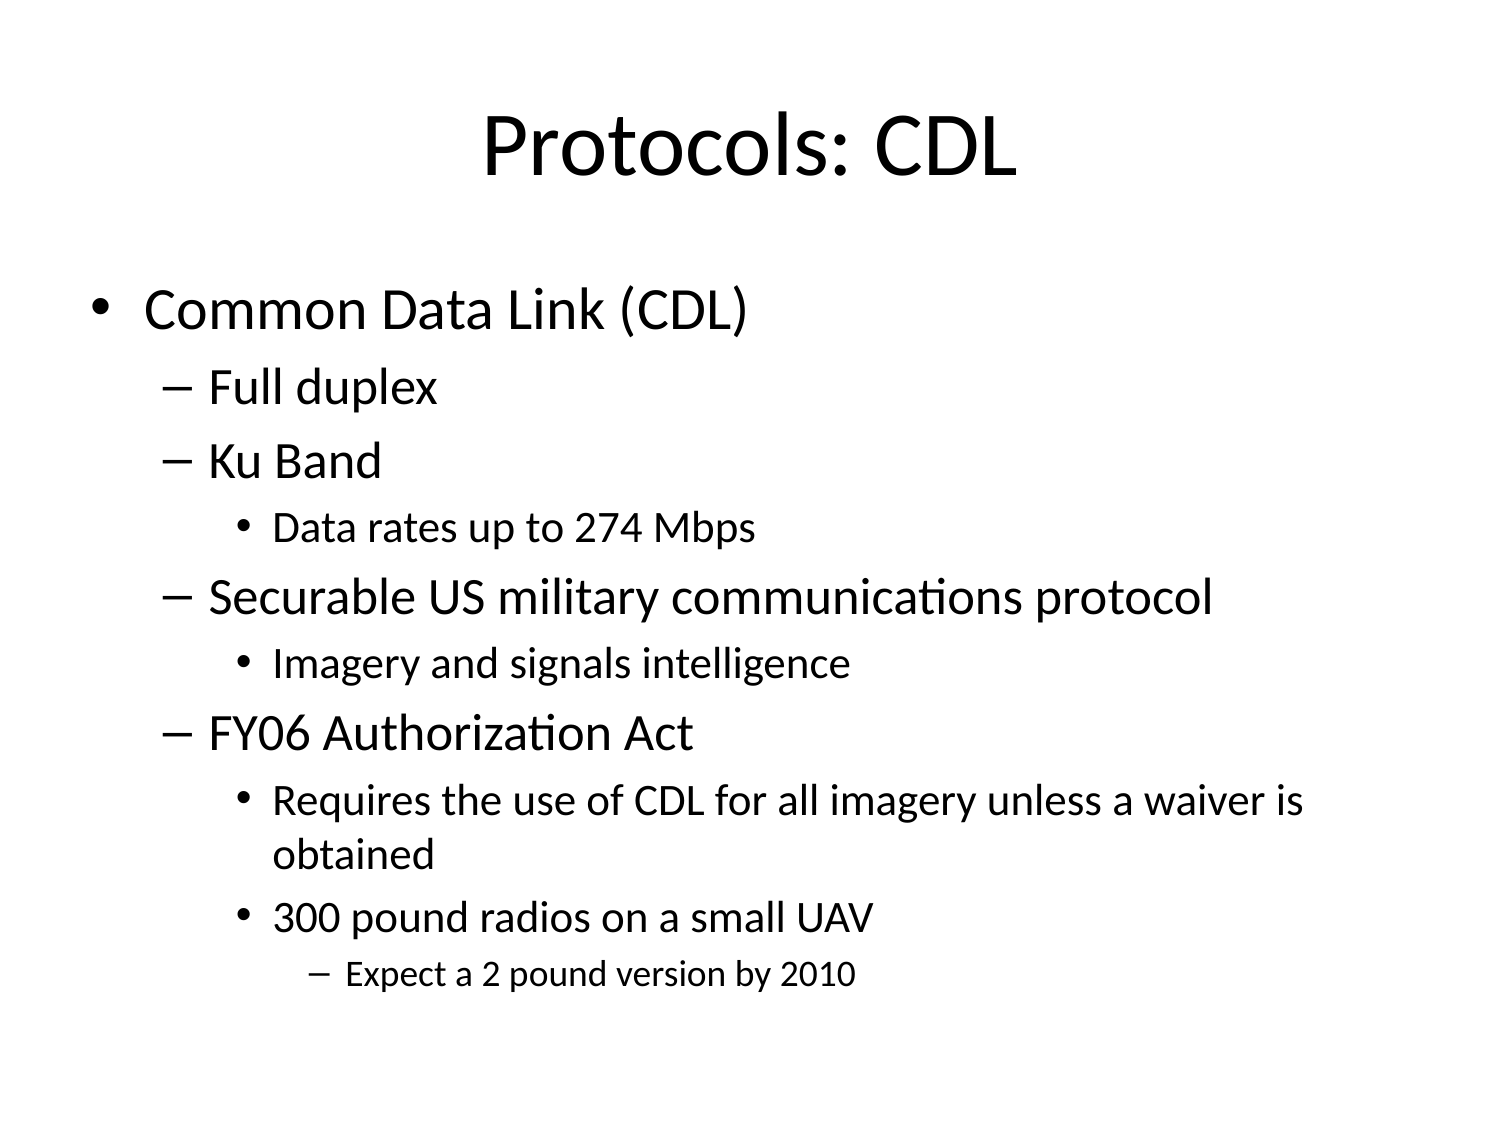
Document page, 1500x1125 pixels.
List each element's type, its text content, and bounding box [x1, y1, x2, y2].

list Common Data Link (CDL) Full duplex Ku Band Data rates up to 274 Mbps Securable US military communications protocol Imagery and signals intelligence FY06 Authorization Act Requires the use of CDL for all imagery unless a waiver is obtained 300 pound radios on a small UAV Expect a 2 pound version by 2010 [75, 262, 1425, 1005]
title Protocols: CDL [75, 45, 1425, 233]
